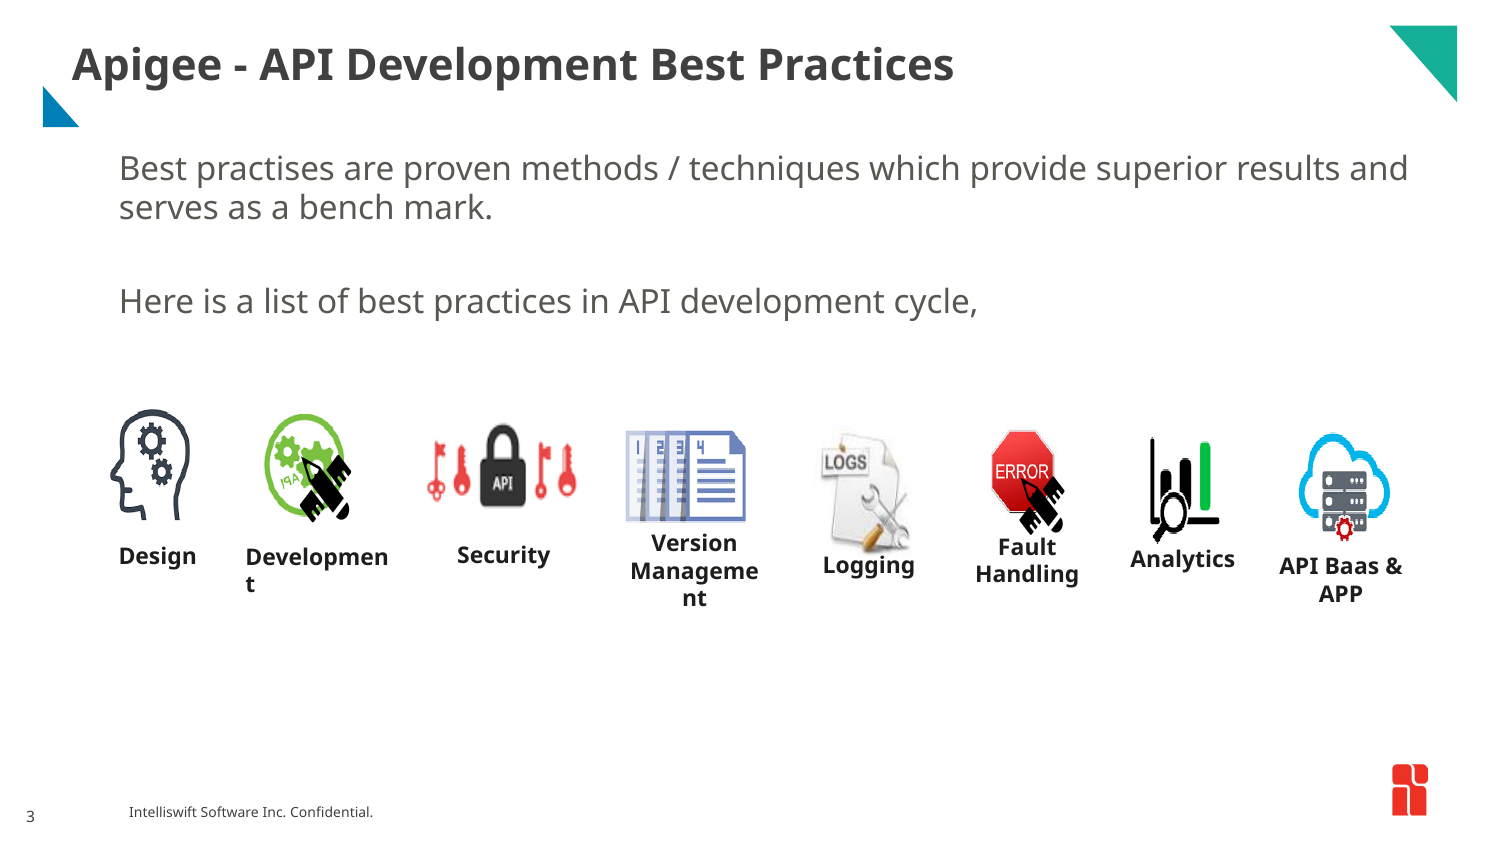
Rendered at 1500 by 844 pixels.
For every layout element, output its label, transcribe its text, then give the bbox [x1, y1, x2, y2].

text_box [97, 399, 1424, 620]
text_box Best practises are proven methods / techniques which provide superior results and serves as a bench mark. Here is a list of best practices in API development cycle, [104, 139, 1437, 363]
title Apigee - API Development Best Practices [71, 42, 1423, 91]
picture [1384, 755, 1436, 822]
